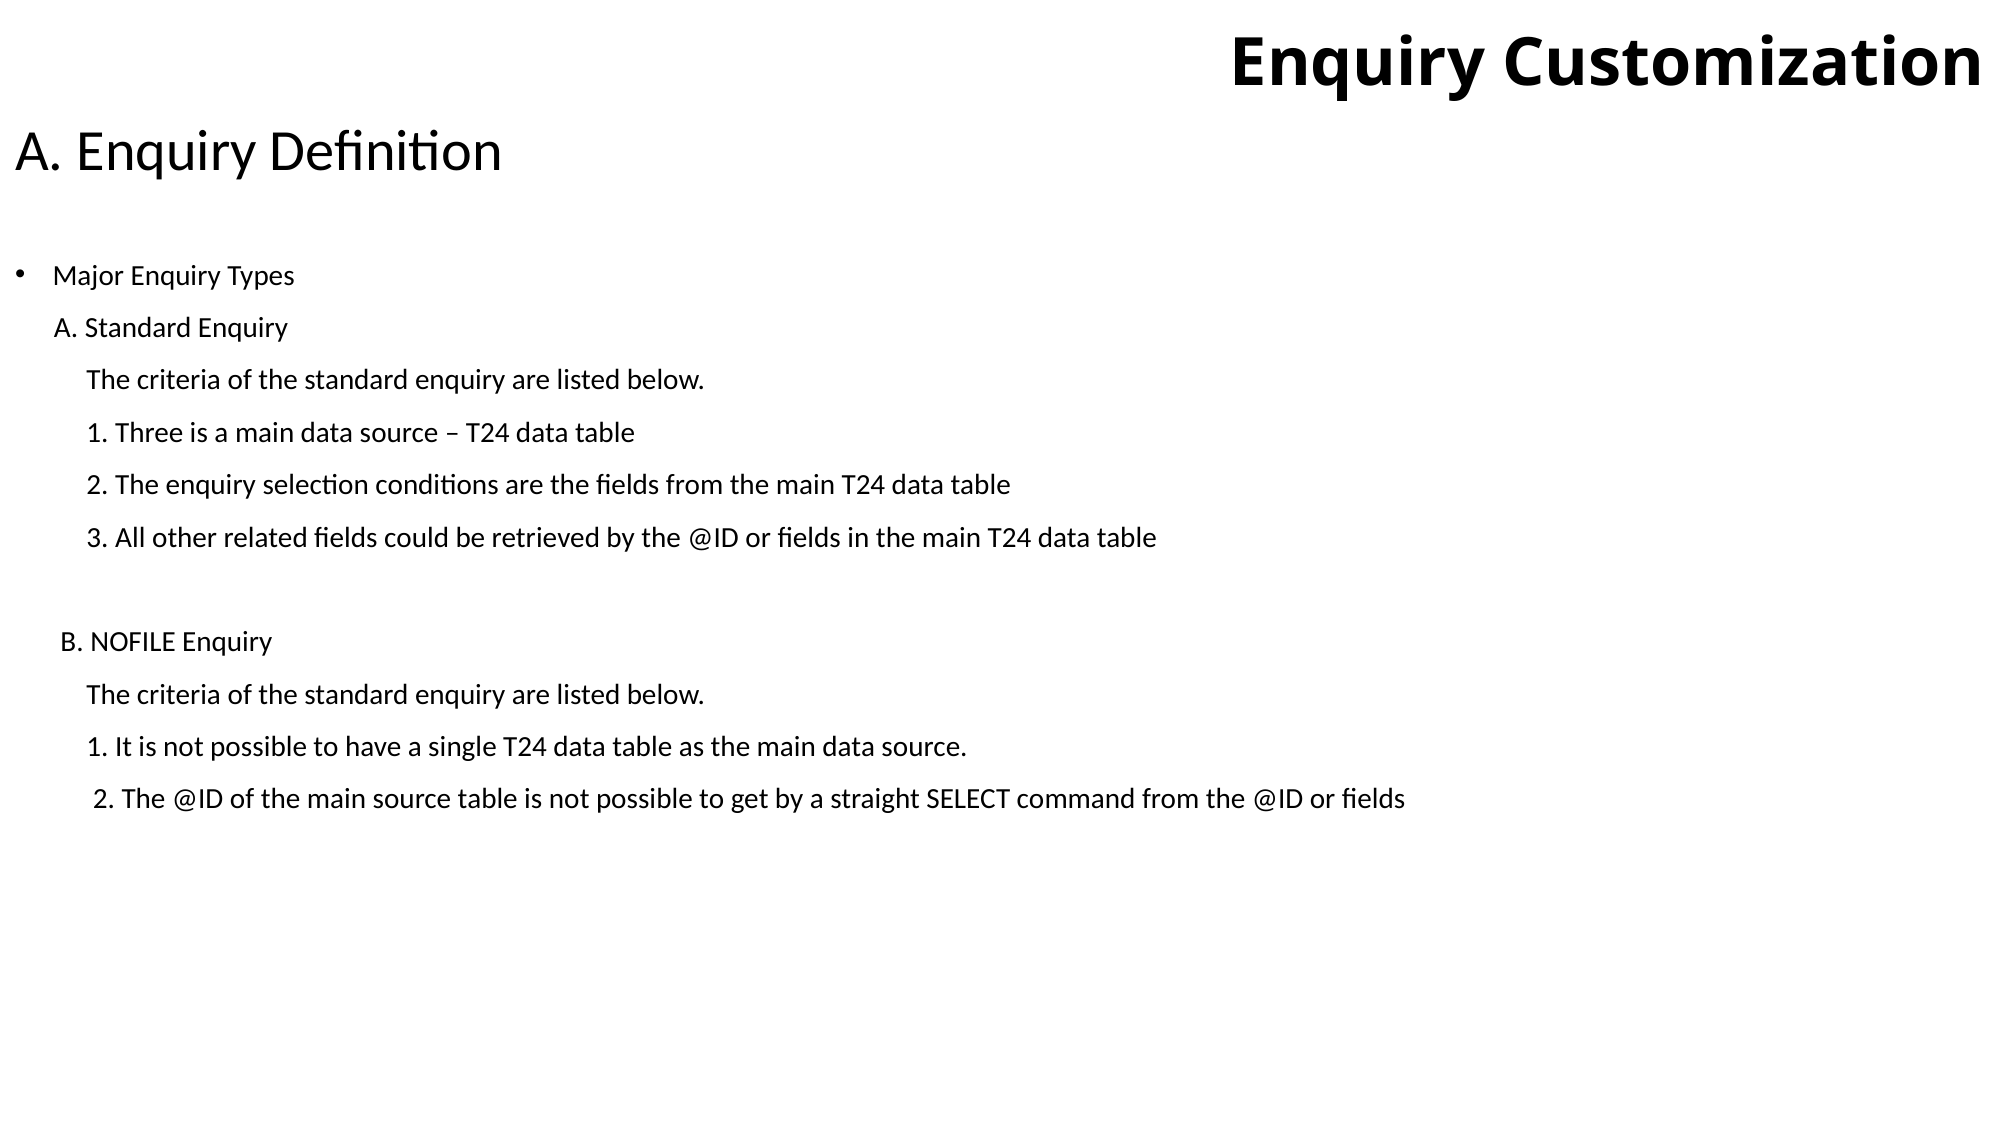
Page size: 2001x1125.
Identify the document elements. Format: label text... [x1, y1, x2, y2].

title Enquiry Customization [0, 0, 2000, 113]
text_box Major Enquiry Types A. Standard Enquiry The criteria of the standard enquiry are listed below. 1. Three is a main data source – T24 data table 2. The enquiry selection conditions are the fields from the main T24 data table 3. All other related fields could be retrieved by the @ID or fields in the main T24 data table B. NOFILE Enquiry The criteria of the standard enquiry are listed below. 1. It is not possible to have a single T24 data table as the main data source. 2. The @ID of the main source table is not possible to get by a straight SELECT command from the @ID or fields [0, 196, 1971, 1096]
list A. Enquiry Definition [0, 112, 528, 191]
